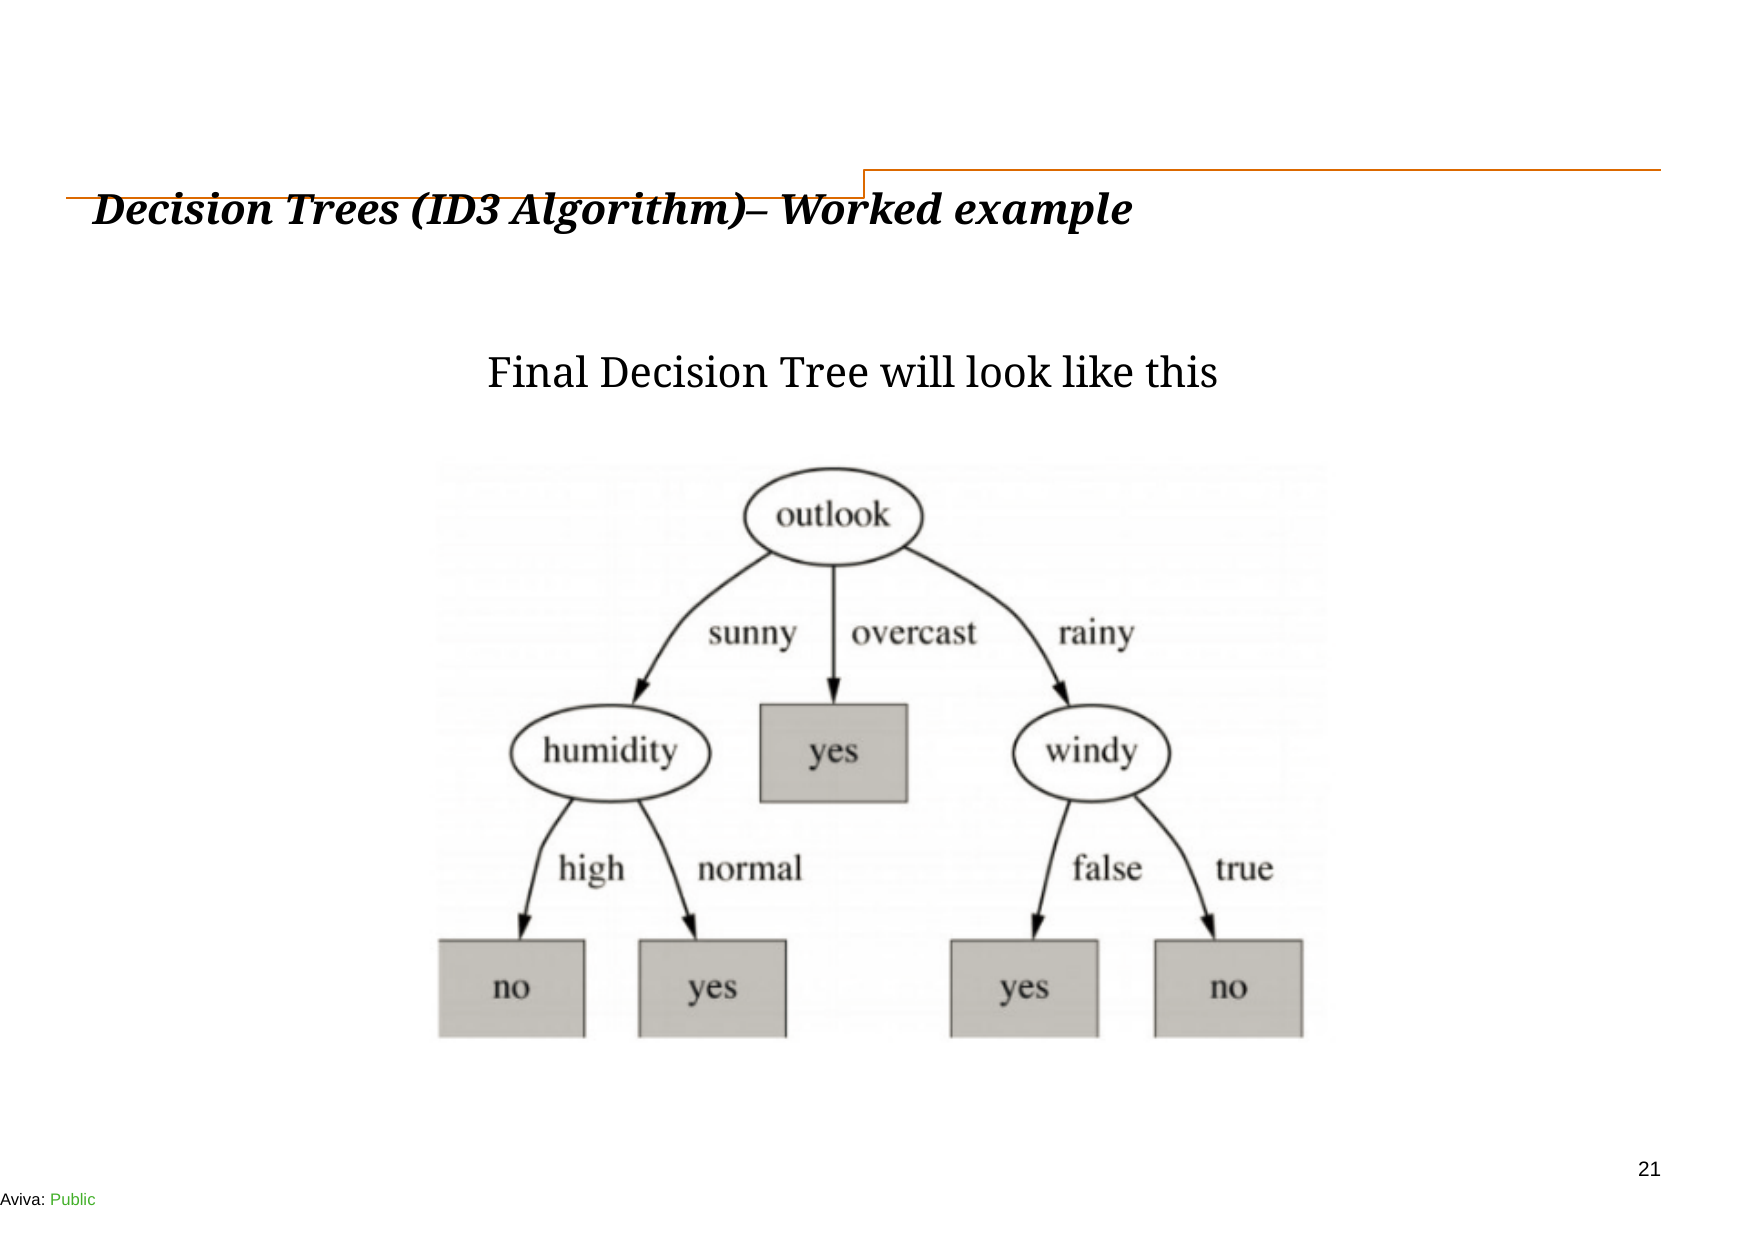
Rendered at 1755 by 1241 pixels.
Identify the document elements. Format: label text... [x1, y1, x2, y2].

text_box Final Decision Tree will look like this [487, 345, 1397, 464]
title Decision Trees (ID3 Algorithm)– Worked example [93, 182, 1662, 329]
picture [394, 435, 1348, 1080]
slide_number 21 [1368, 1155, 1662, 1180]
